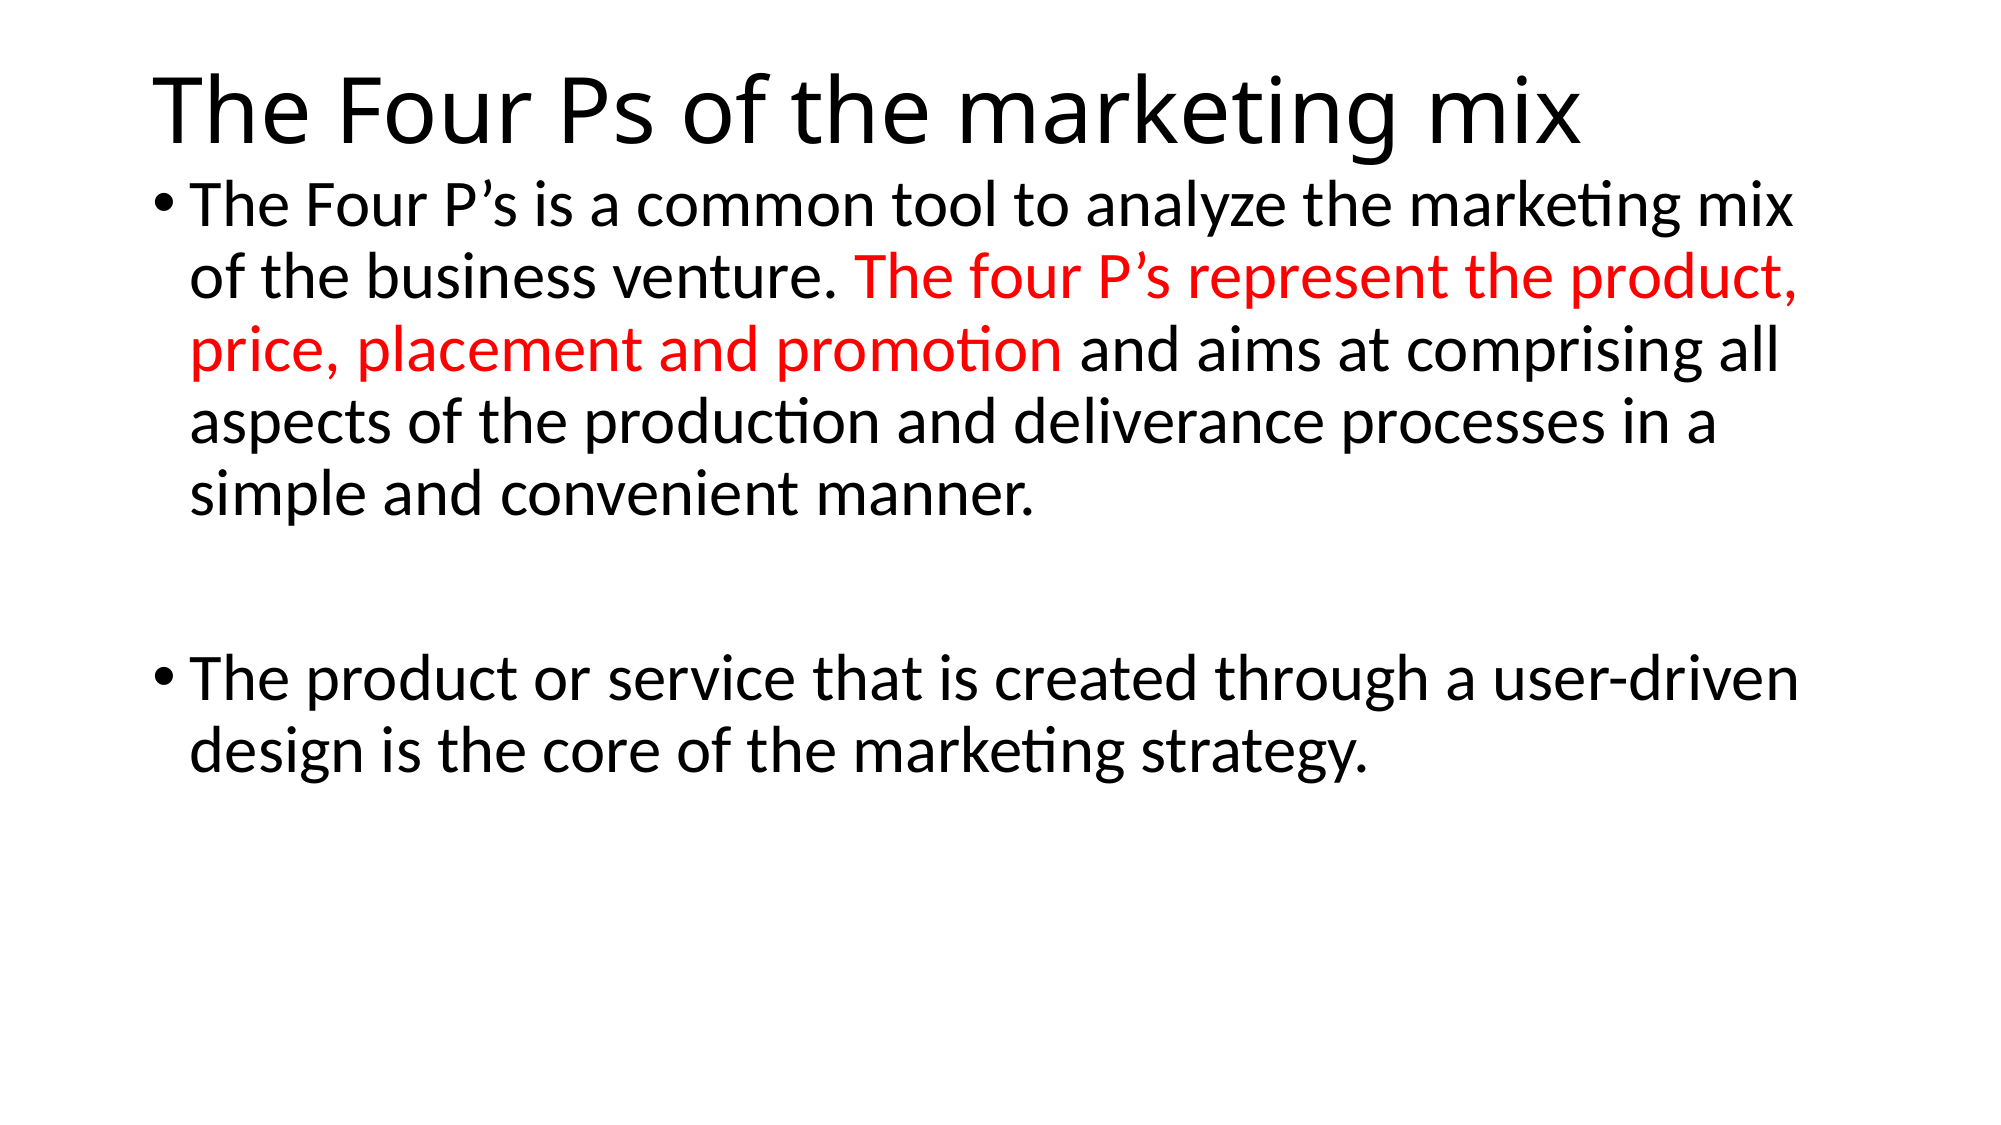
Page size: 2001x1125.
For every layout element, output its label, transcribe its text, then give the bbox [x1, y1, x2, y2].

title The Four Ps of the marketing mix [137, 59, 1863, 161]
list The Four P’s is a common tool to analyze the marketing mix of the business venture. The four P’s represent the product, price, placement and promotion and aims at comprising all aspects of the production and deliverance processes in a simple and convenient manner. The product or service that is created through a user-driven design is the core of the marketing strategy. [137, 161, 1863, 1014]
